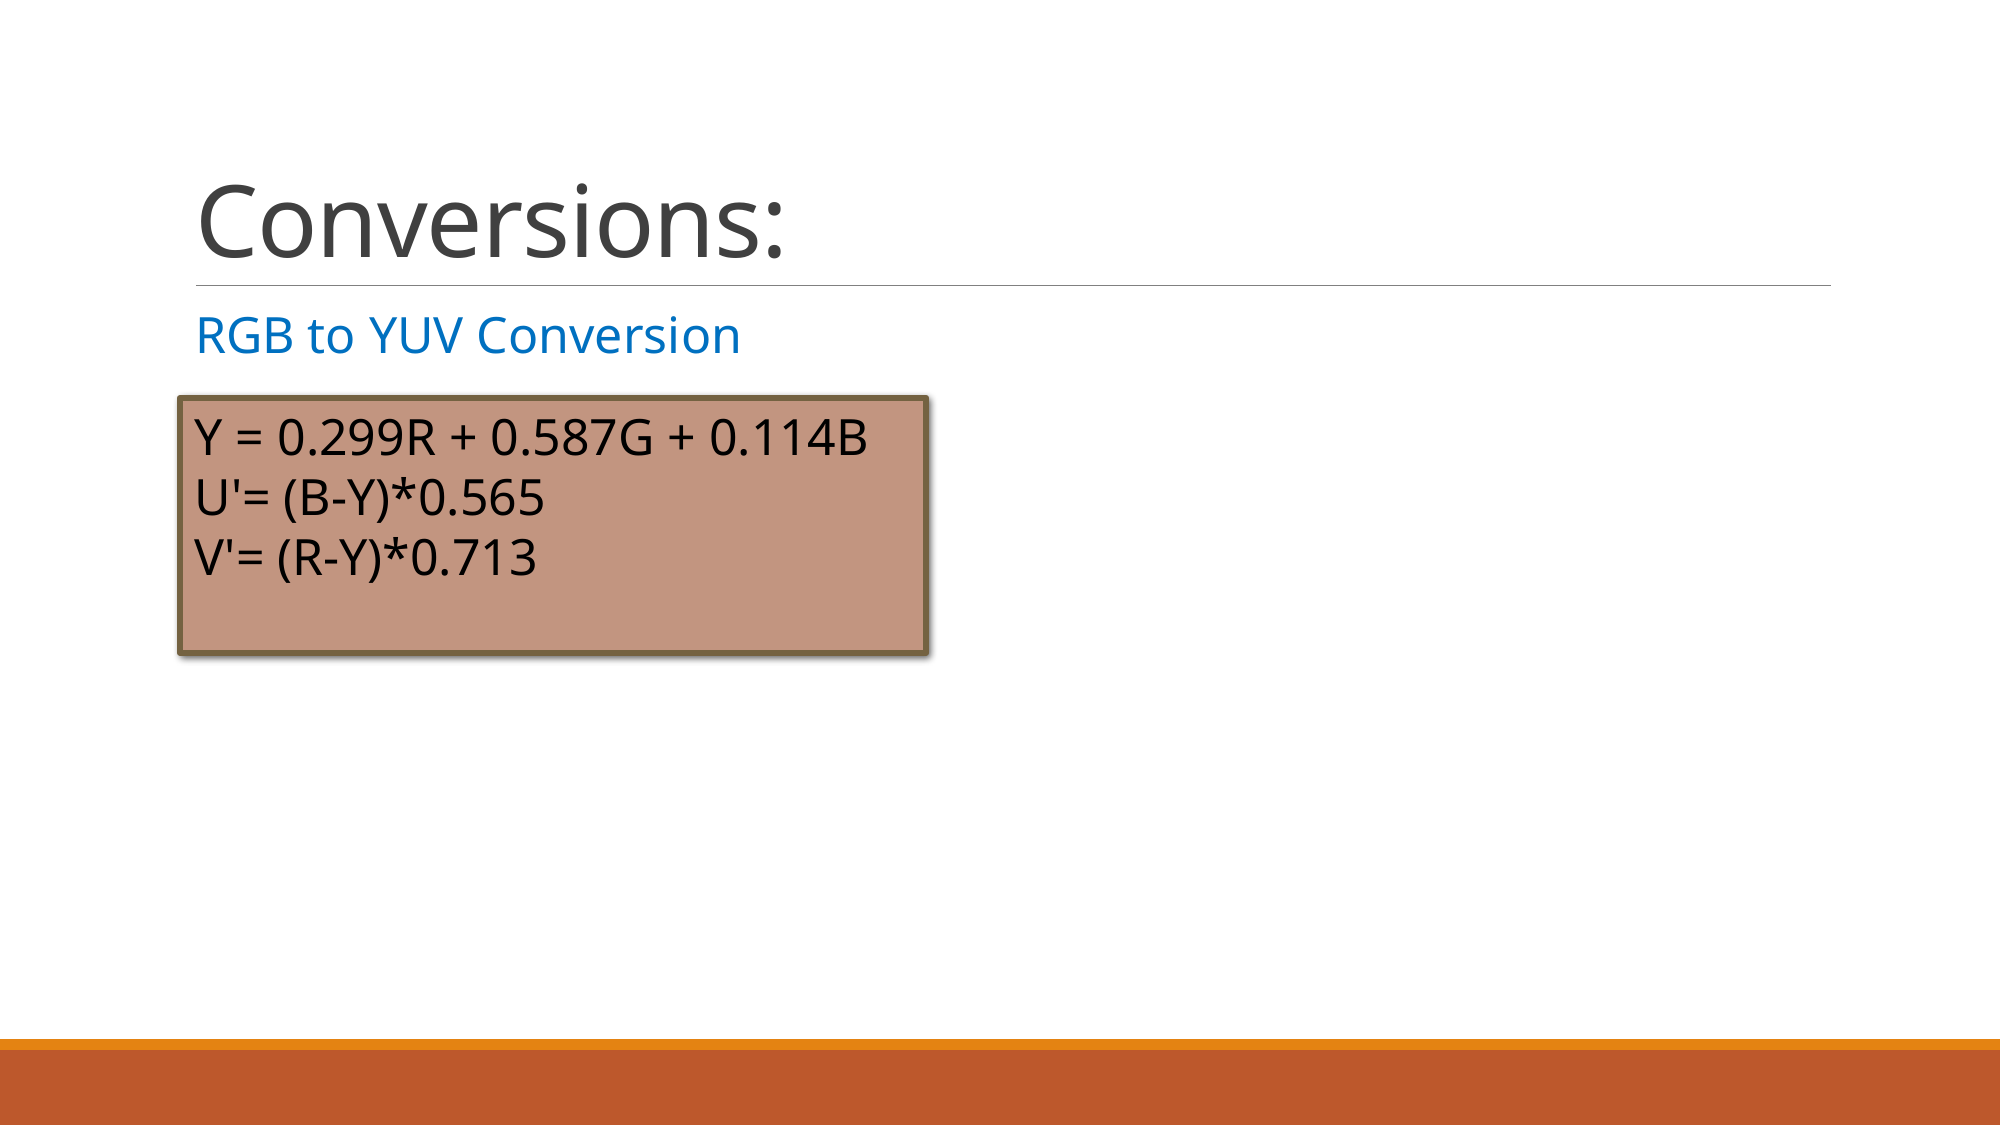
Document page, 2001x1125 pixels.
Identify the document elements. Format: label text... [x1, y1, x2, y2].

title Conversions: [180, 47, 1830, 285]
list RGB to YUV Conversion [180, 302, 1830, 963]
text_box Y = 0.299R + 0.587G + 0.114B U'= (B-Y)*0.565 V'= (R-Y)*0.713 [179, 397, 927, 654]
